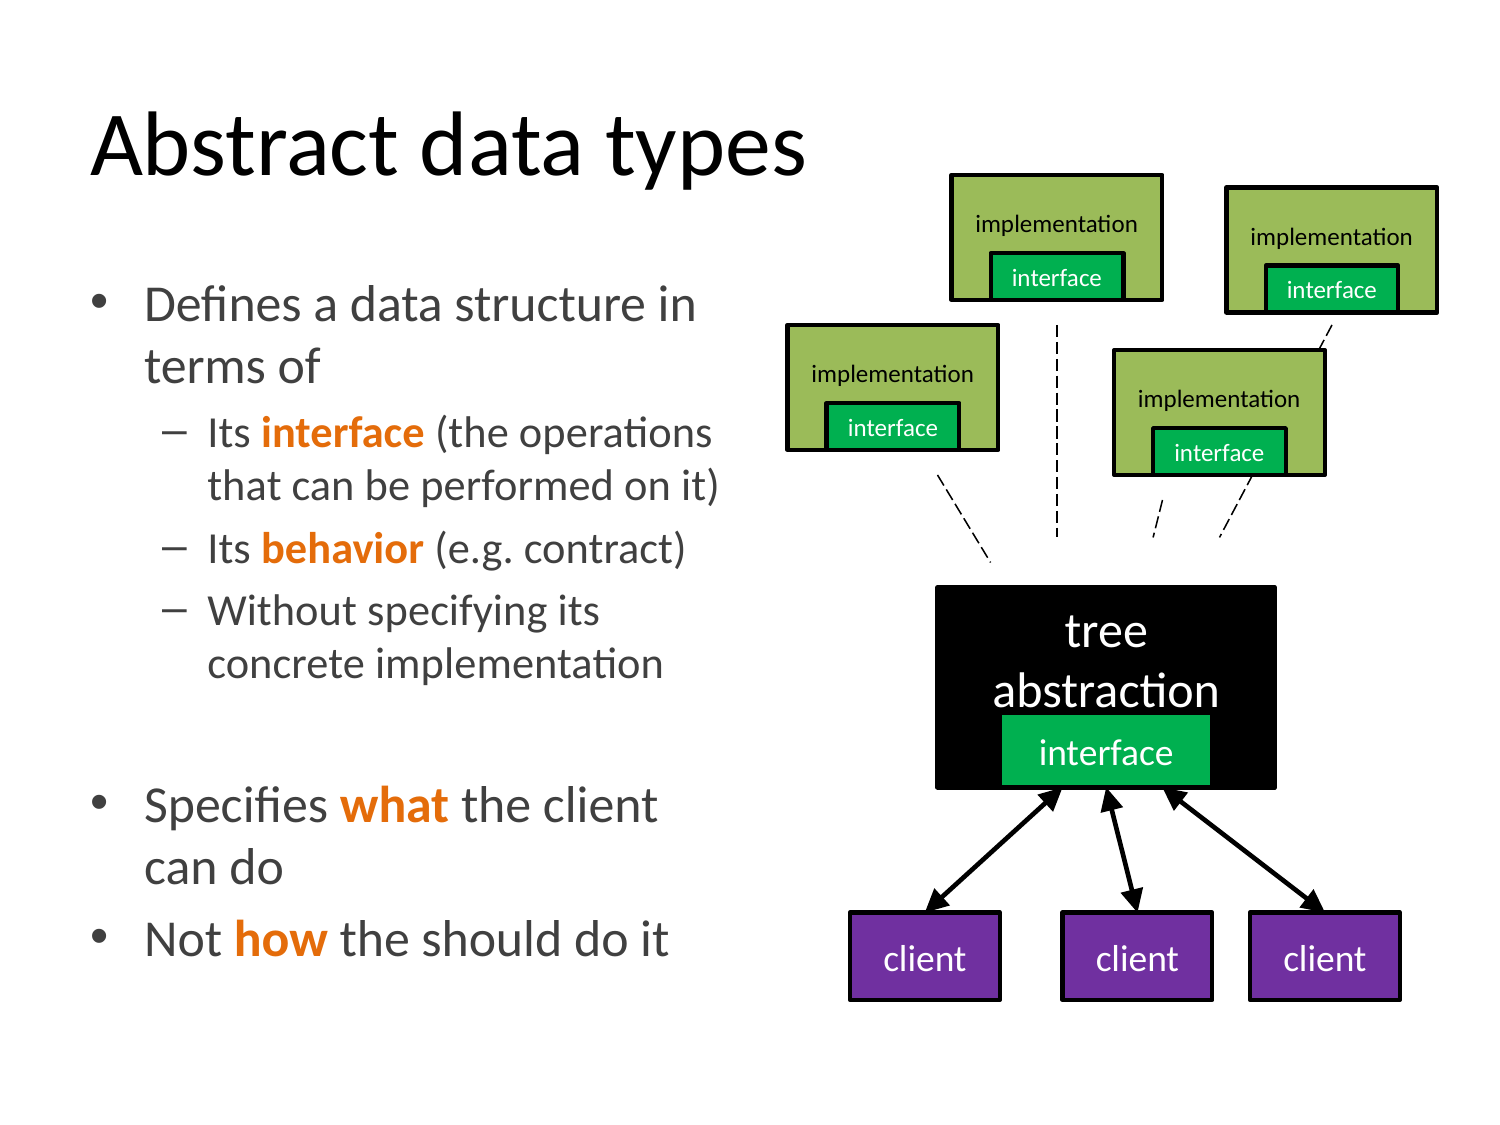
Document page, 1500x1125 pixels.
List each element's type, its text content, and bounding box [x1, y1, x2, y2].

text_box interface [824, 401, 961, 452]
text_box client [848, 910, 1002, 1002]
list Defines a data structure in terms of Its interface (the operations that can be performed on it) Its behavior (e.g. contract) Without specifying its concrete implementation Specifies what the client can do Not how the should do it [75, 262, 738, 1005]
text_box interface [1151, 426, 1214, 477]
text_box interface [998, 710, 1214, 789]
text_box interface [989, 251, 1126, 302]
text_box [924, 787, 1063, 913]
text_box implementation [1224, 185, 1439, 315]
text_box interface [1264, 263, 1400, 314]
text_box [1106, 787, 1138, 913]
text_box implementation [949, 173, 1164, 302]
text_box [937, 474, 991, 563]
text_box tree abstraction [935, 585, 1277, 785]
text_box client [1060, 910, 1214, 1002]
title Abstract data types [75, 45, 1425, 233]
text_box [1152, 499, 1163, 538]
text_box client [1248, 910, 1402, 1002]
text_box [1162, 787, 1326, 913]
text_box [1219, 324, 1333, 538]
text_box implementation [785, 323, 1000, 452]
text_box implementation [1112, 348, 1214, 477]
